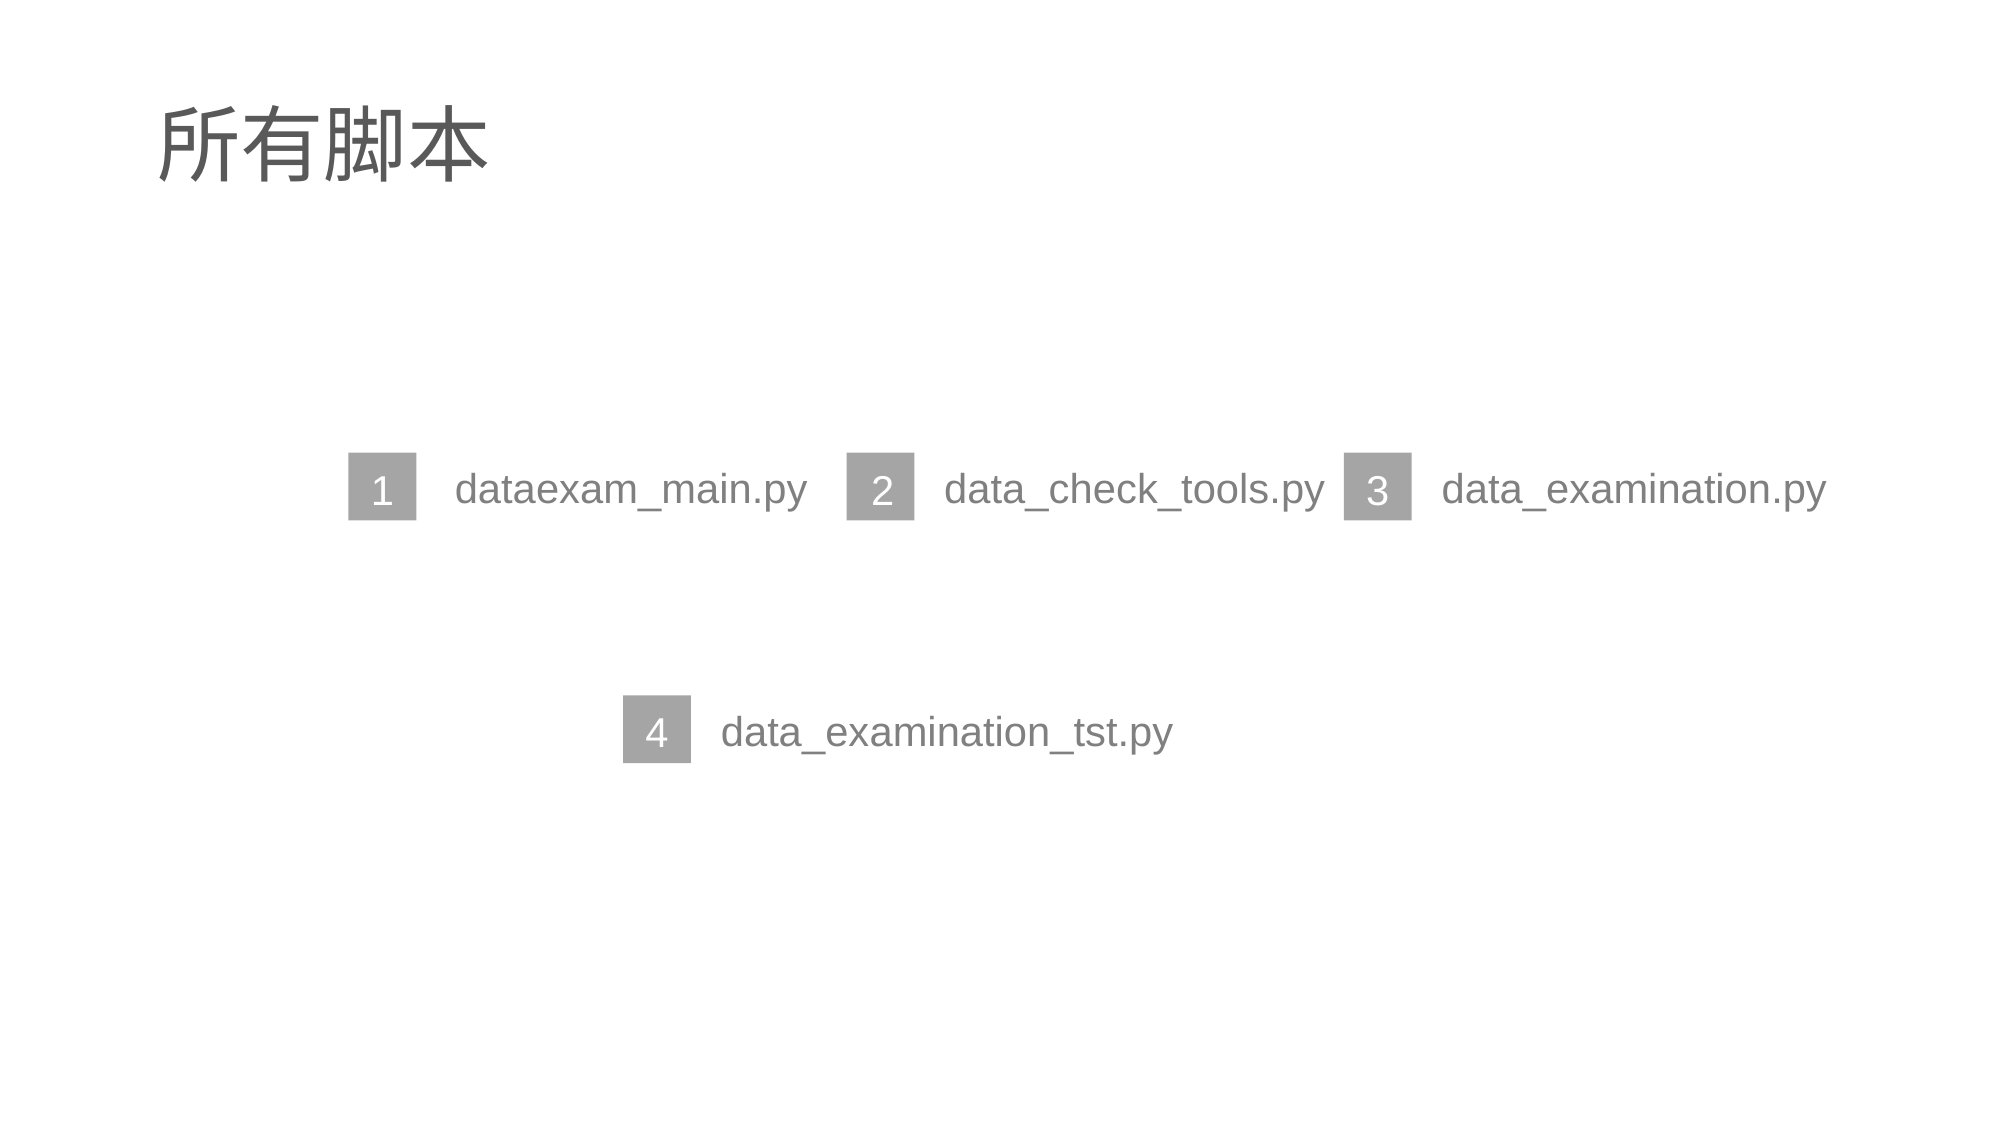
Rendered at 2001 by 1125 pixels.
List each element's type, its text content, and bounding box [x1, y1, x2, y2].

text_box [622, 694, 692, 764]
text_box data_examination_tst.py [706, 696, 1089, 763]
text_box 2 [848, 456, 917, 522]
text_box 3 [1343, 456, 1412, 522]
text_box 所有脚本 [142, 95, 1000, 202]
text_box dataexam_main.py [440, 453, 823, 520]
text_box [1343, 452, 1413, 521]
text_box [347, 452, 417, 521]
text_box [846, 452, 915, 521]
text_box data_examination.py [1426, 453, 1810, 520]
text_box 4 [623, 698, 691, 764]
text_box 1 [348, 456, 417, 522]
text_box data_check_tools.py [929, 453, 1313, 520]
